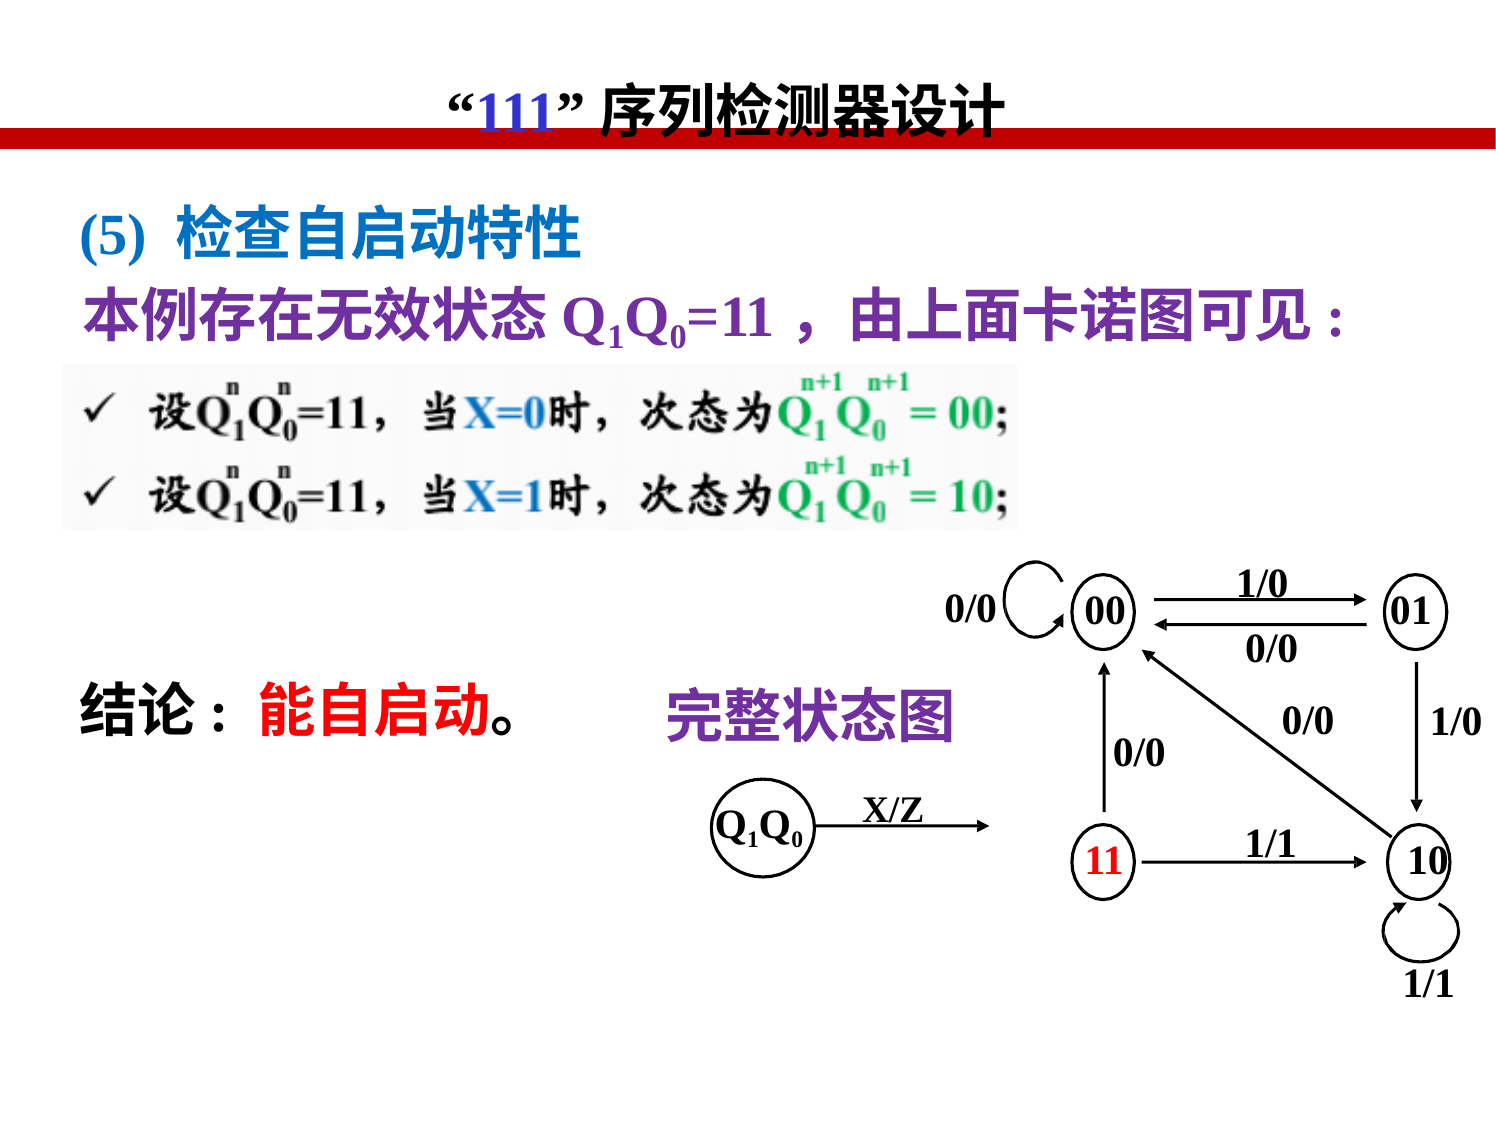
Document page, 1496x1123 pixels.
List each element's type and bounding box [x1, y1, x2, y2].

picture [61, 363, 1017, 532]
text_box [77, 673, 524, 744]
title [77, 21, 1151, 246]
text_box [1381, 914, 1461, 1006]
list [77, 246, 1496, 914]
